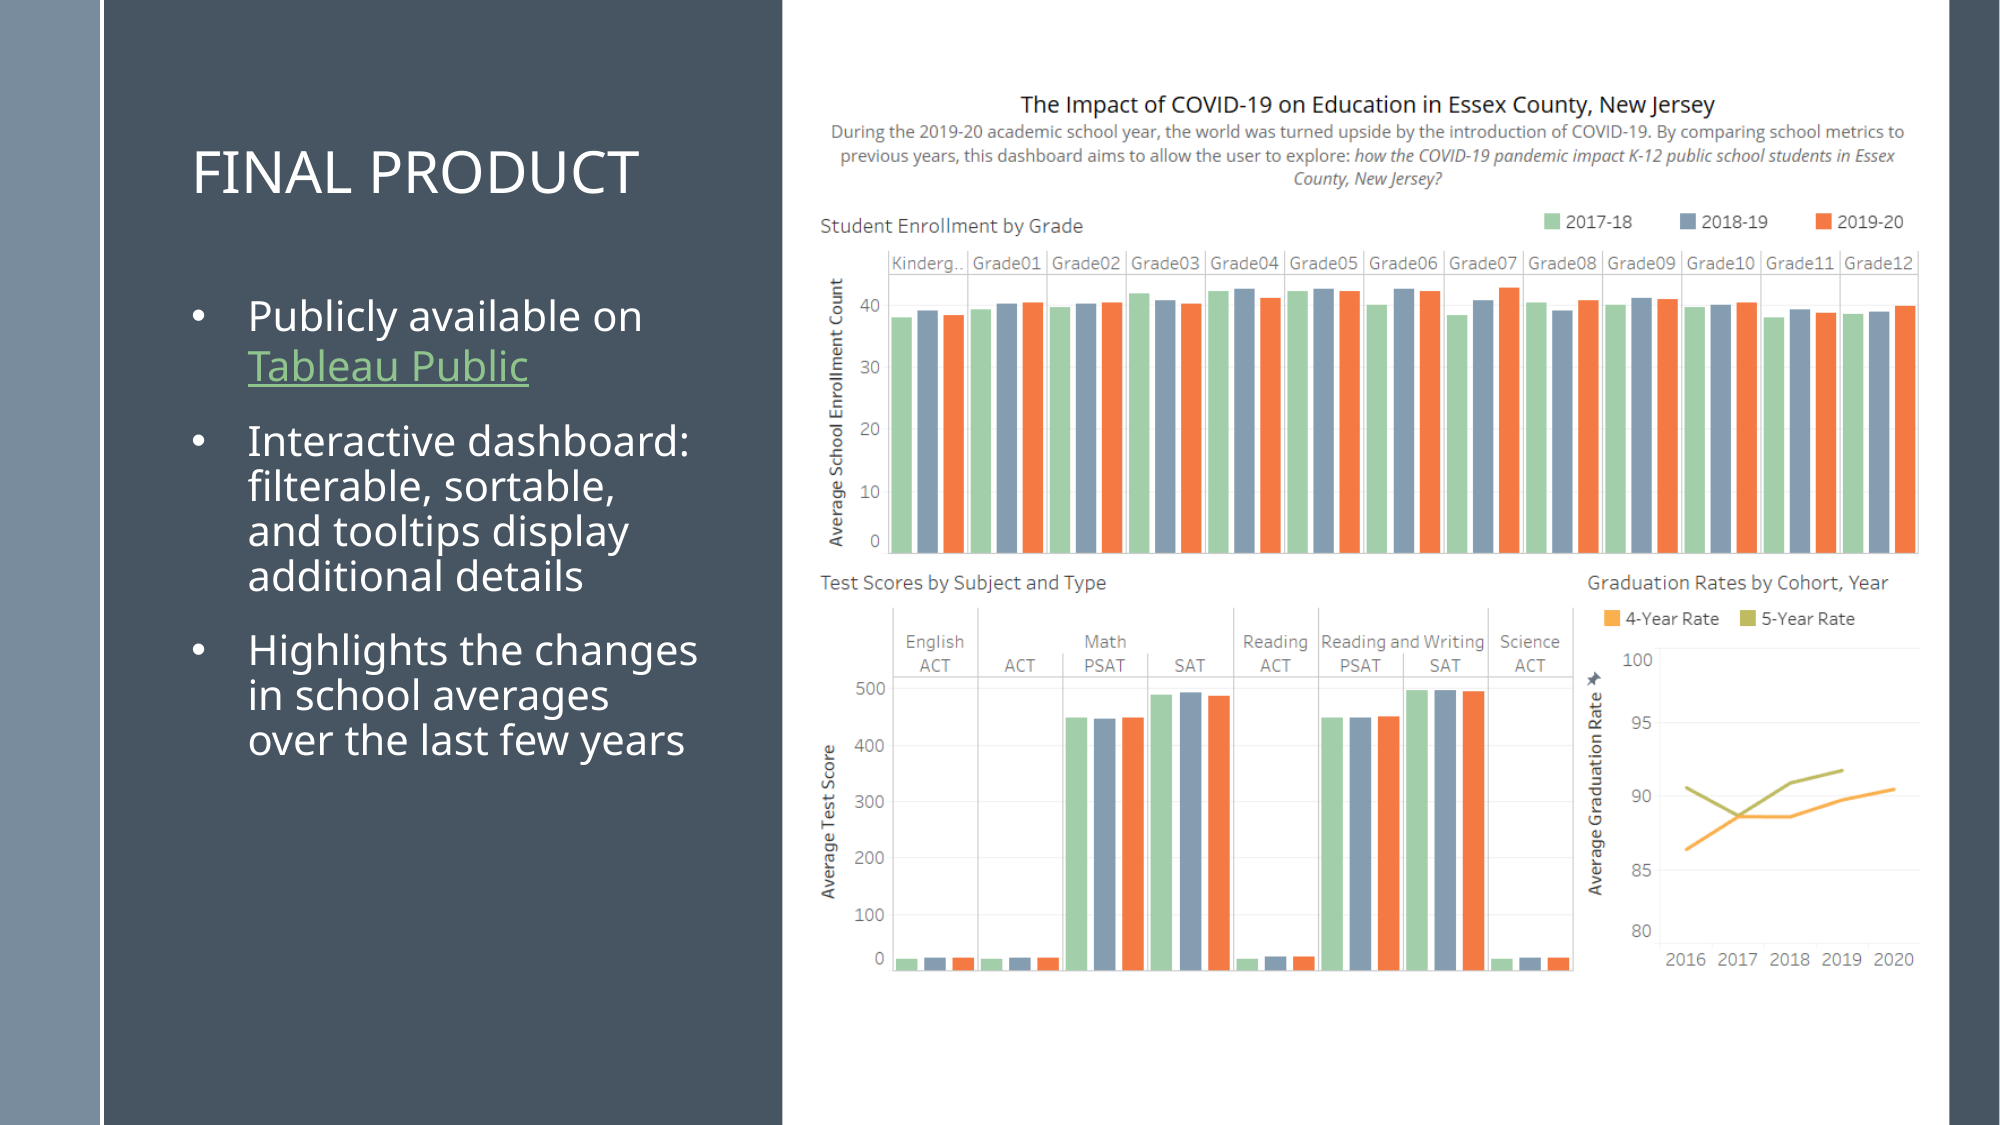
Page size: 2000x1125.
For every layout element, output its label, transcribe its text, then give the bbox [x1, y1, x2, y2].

title Final Product [176, 62, 717, 287]
list Publicly available on Tableau Public Interactive dashboard: filterable, sortable, and tooltips display additional details Highlights the changes in school averages over the last few years [176, 287, 717, 1013]
picture [815, 87, 1929, 976]
